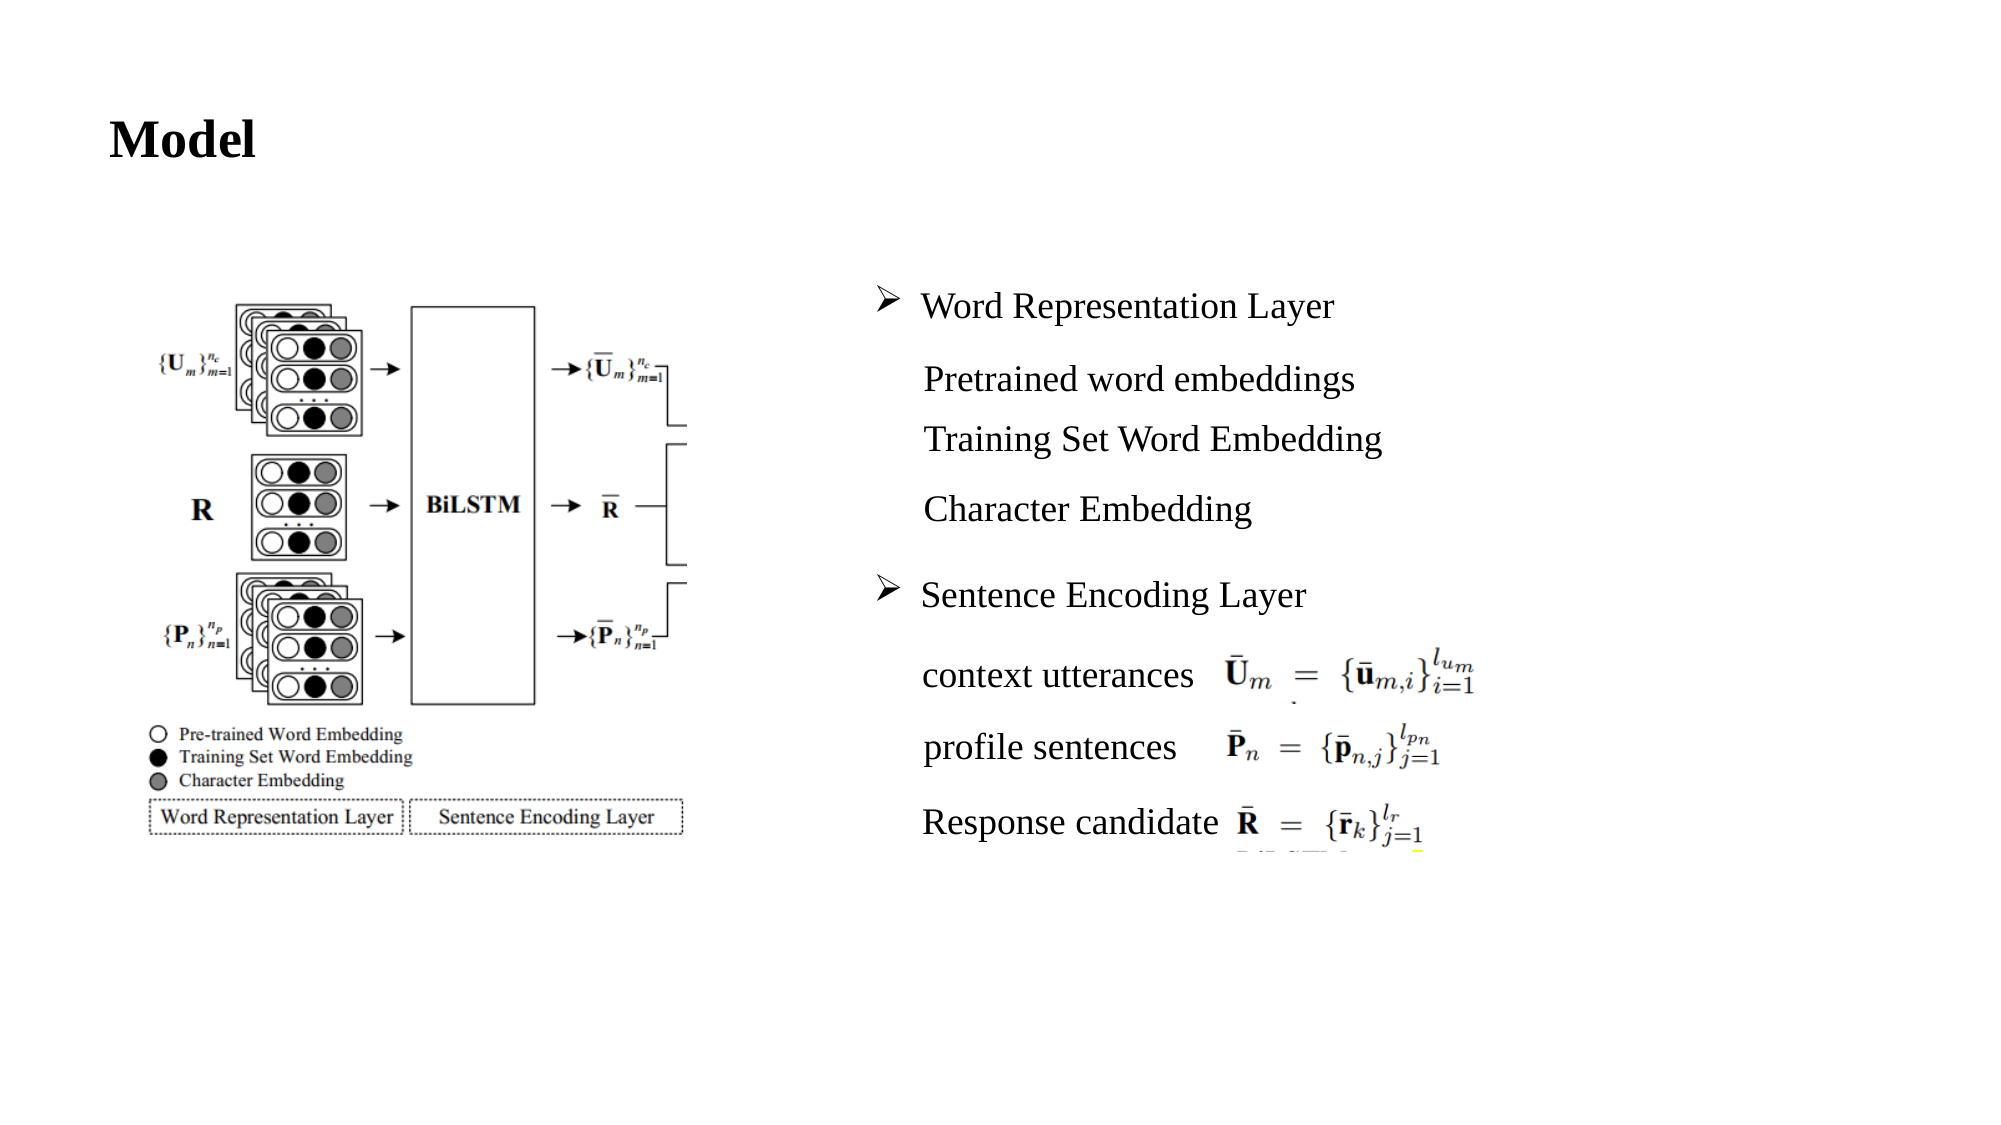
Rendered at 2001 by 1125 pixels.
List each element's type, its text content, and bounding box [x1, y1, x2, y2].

picture [1216, 644, 1477, 704]
text_box context utterances [907, 642, 1229, 703]
picture [1236, 796, 1423, 852]
picture [1216, 720, 1441, 775]
text_box Character Embedding [909, 476, 1507, 537]
text_box Word Representation Layer [858, 274, 1402, 334]
text_box Sentence Encoding Layer [858, 562, 1402, 623]
text_box Response candidate [907, 790, 1241, 850]
title Model [94, 91, 621, 178]
text_box Pretrained word embeddings [909, 346, 1507, 406]
text_box Training Set Word Embedding [909, 406, 1507, 467]
picture [119, 274, 687, 851]
text_box profile sentences [908, 714, 1205, 775]
